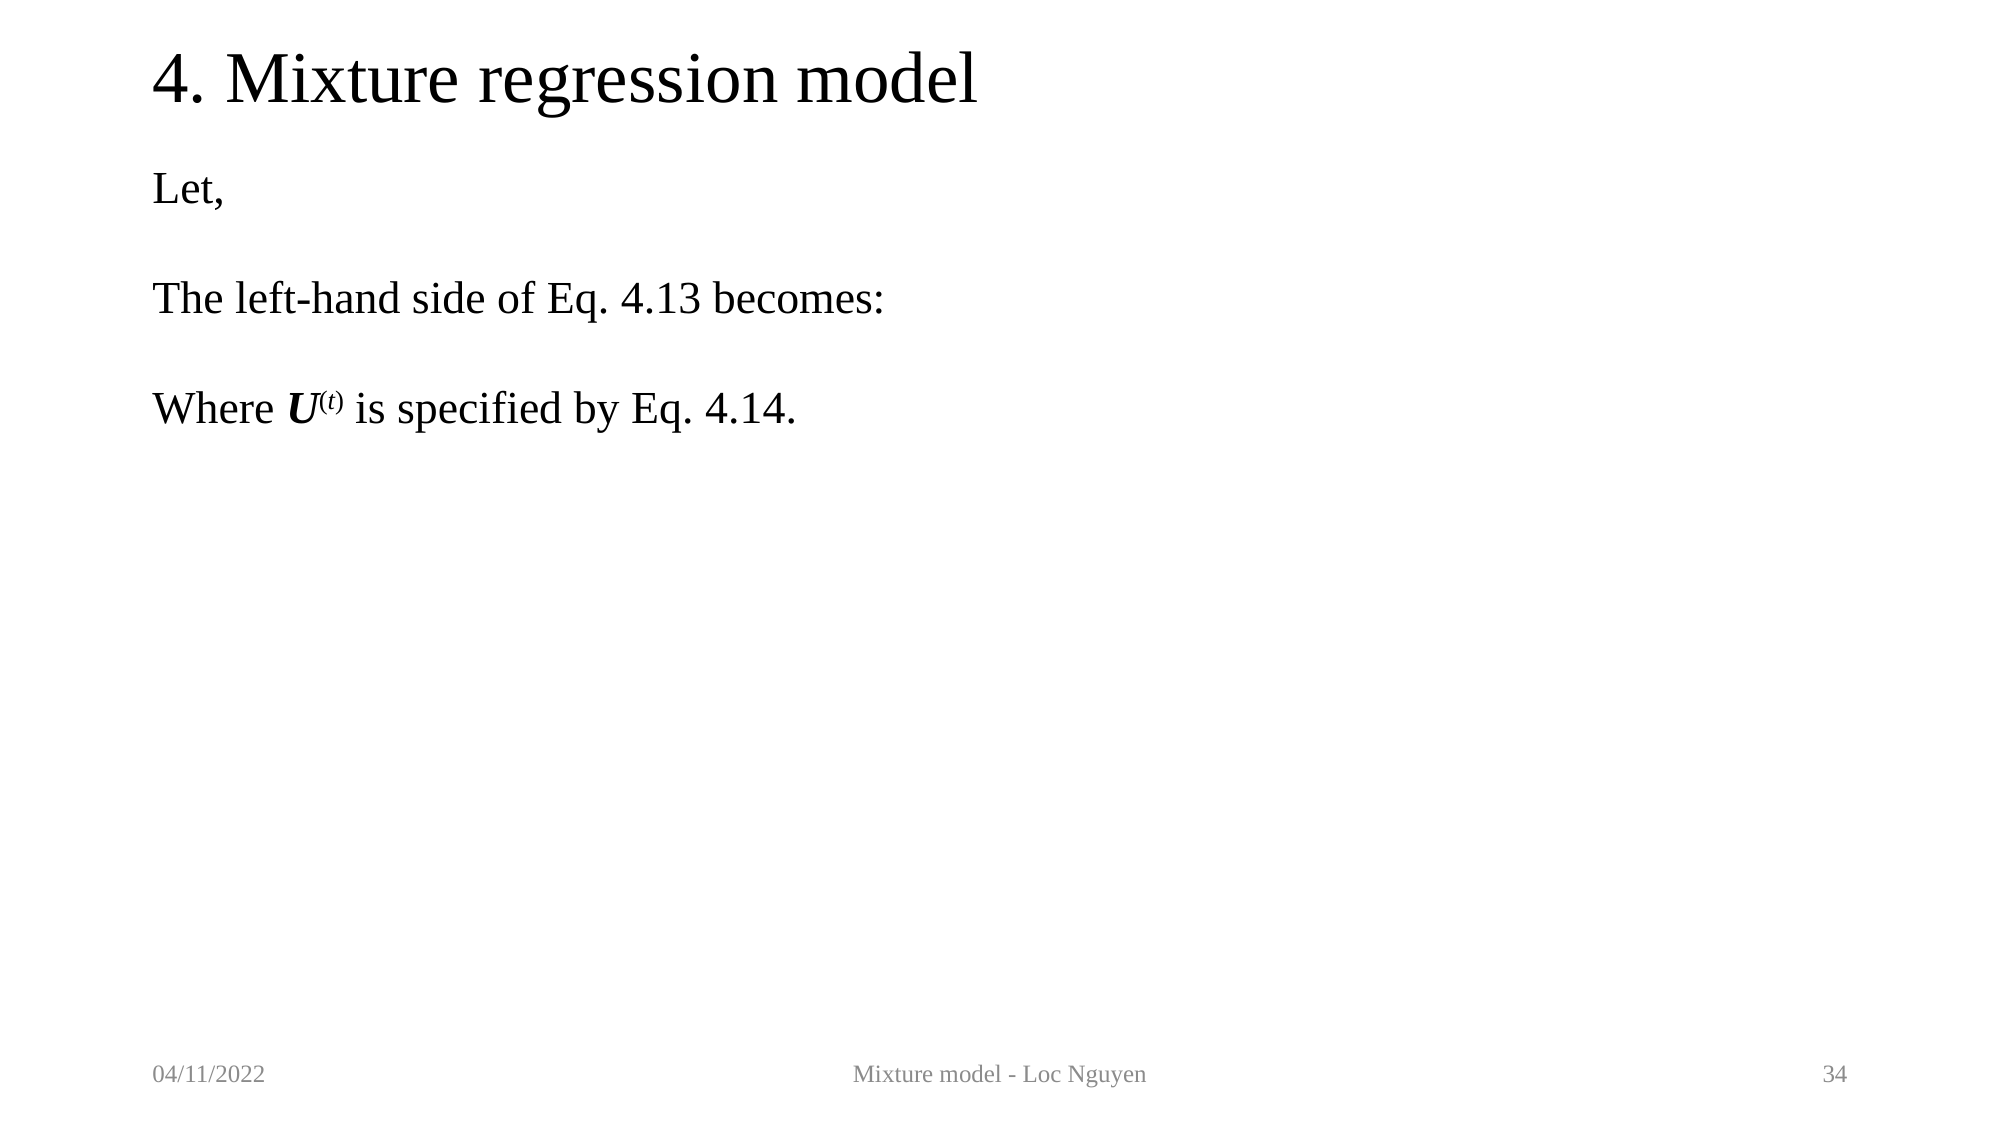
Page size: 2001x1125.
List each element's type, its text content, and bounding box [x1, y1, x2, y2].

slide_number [137, 1042, 588, 1103]
slide_number 34 [1412, 1042, 1863, 1103]
footer Mixture model - Loc Nguyen [662, 1042, 1338, 1103]
title 4. Mixture regression model [137, 19, 1863, 128]
